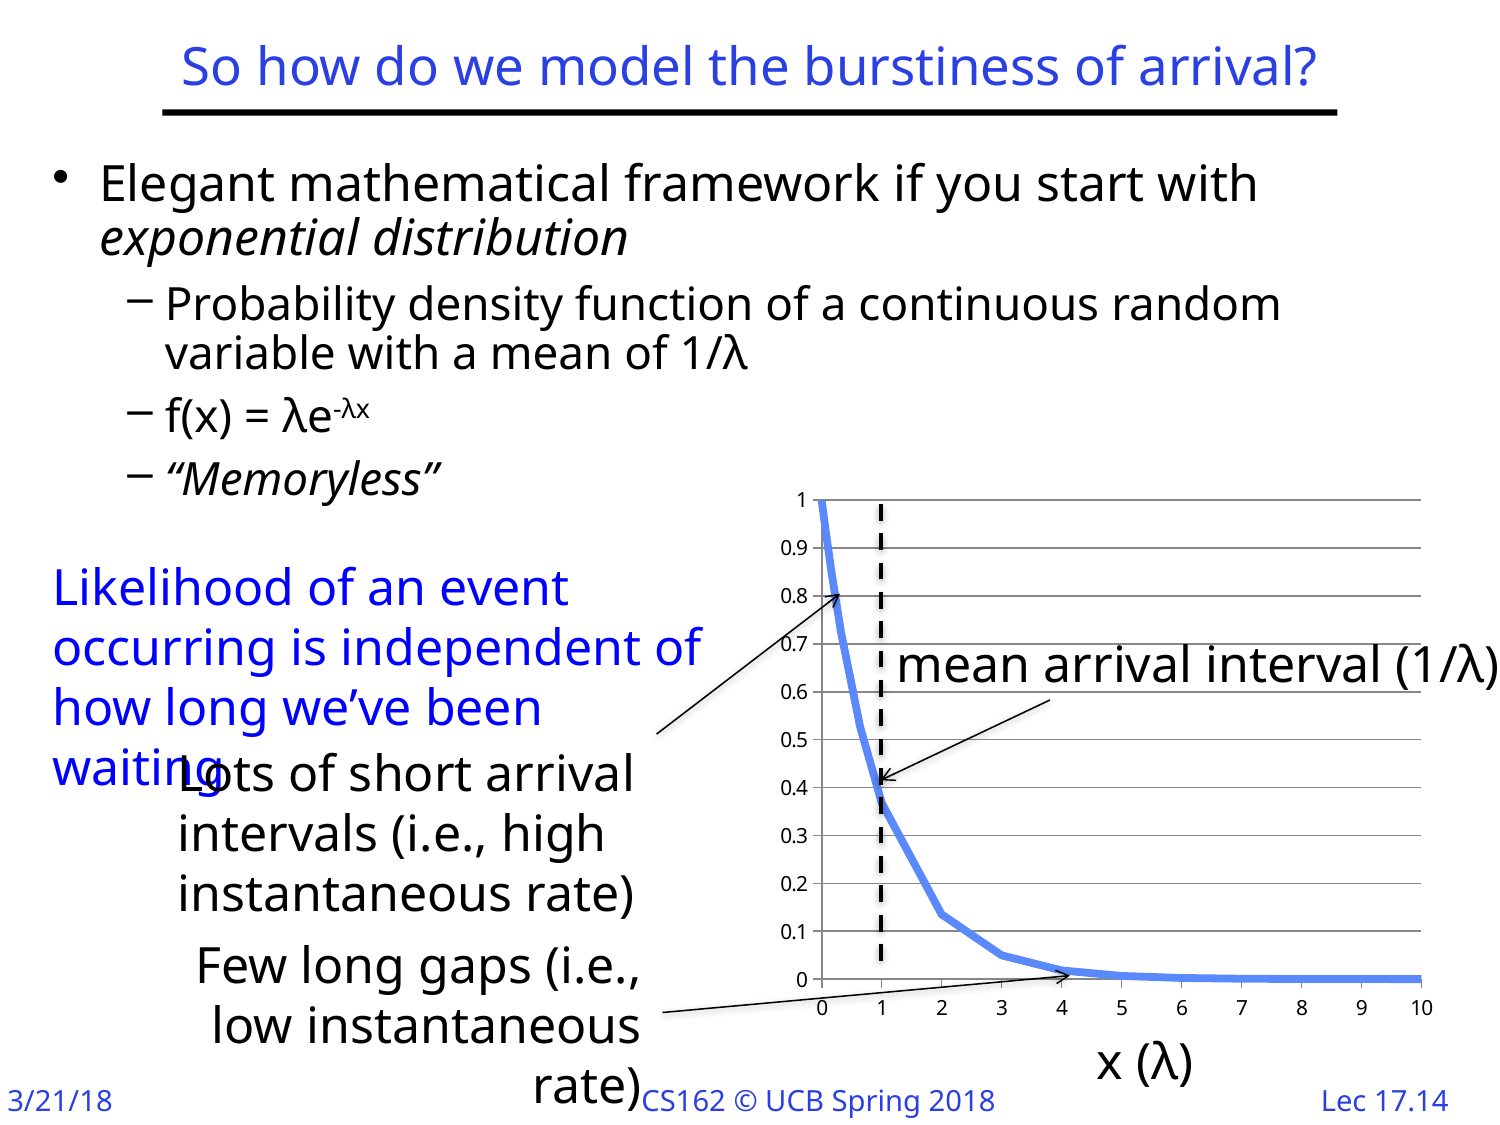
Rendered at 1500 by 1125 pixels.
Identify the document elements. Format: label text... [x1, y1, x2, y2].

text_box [880, 499, 1485, 962]
title So how do we model the burstiness of arrival? [162, 24, 1338, 113]
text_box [37, 474, 1447, 1034]
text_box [152, 925, 1071, 1063]
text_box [162, 593, 841, 924]
text_box x (λ) [1082, 1043, 1209, 1097]
list Elegant mathematical framework if you start with exponential distribution Probability density function of a continuous random variable with a mean of 1/λ f(x) = λe-λx “Memoryless” [37, 151, 1425, 474]
